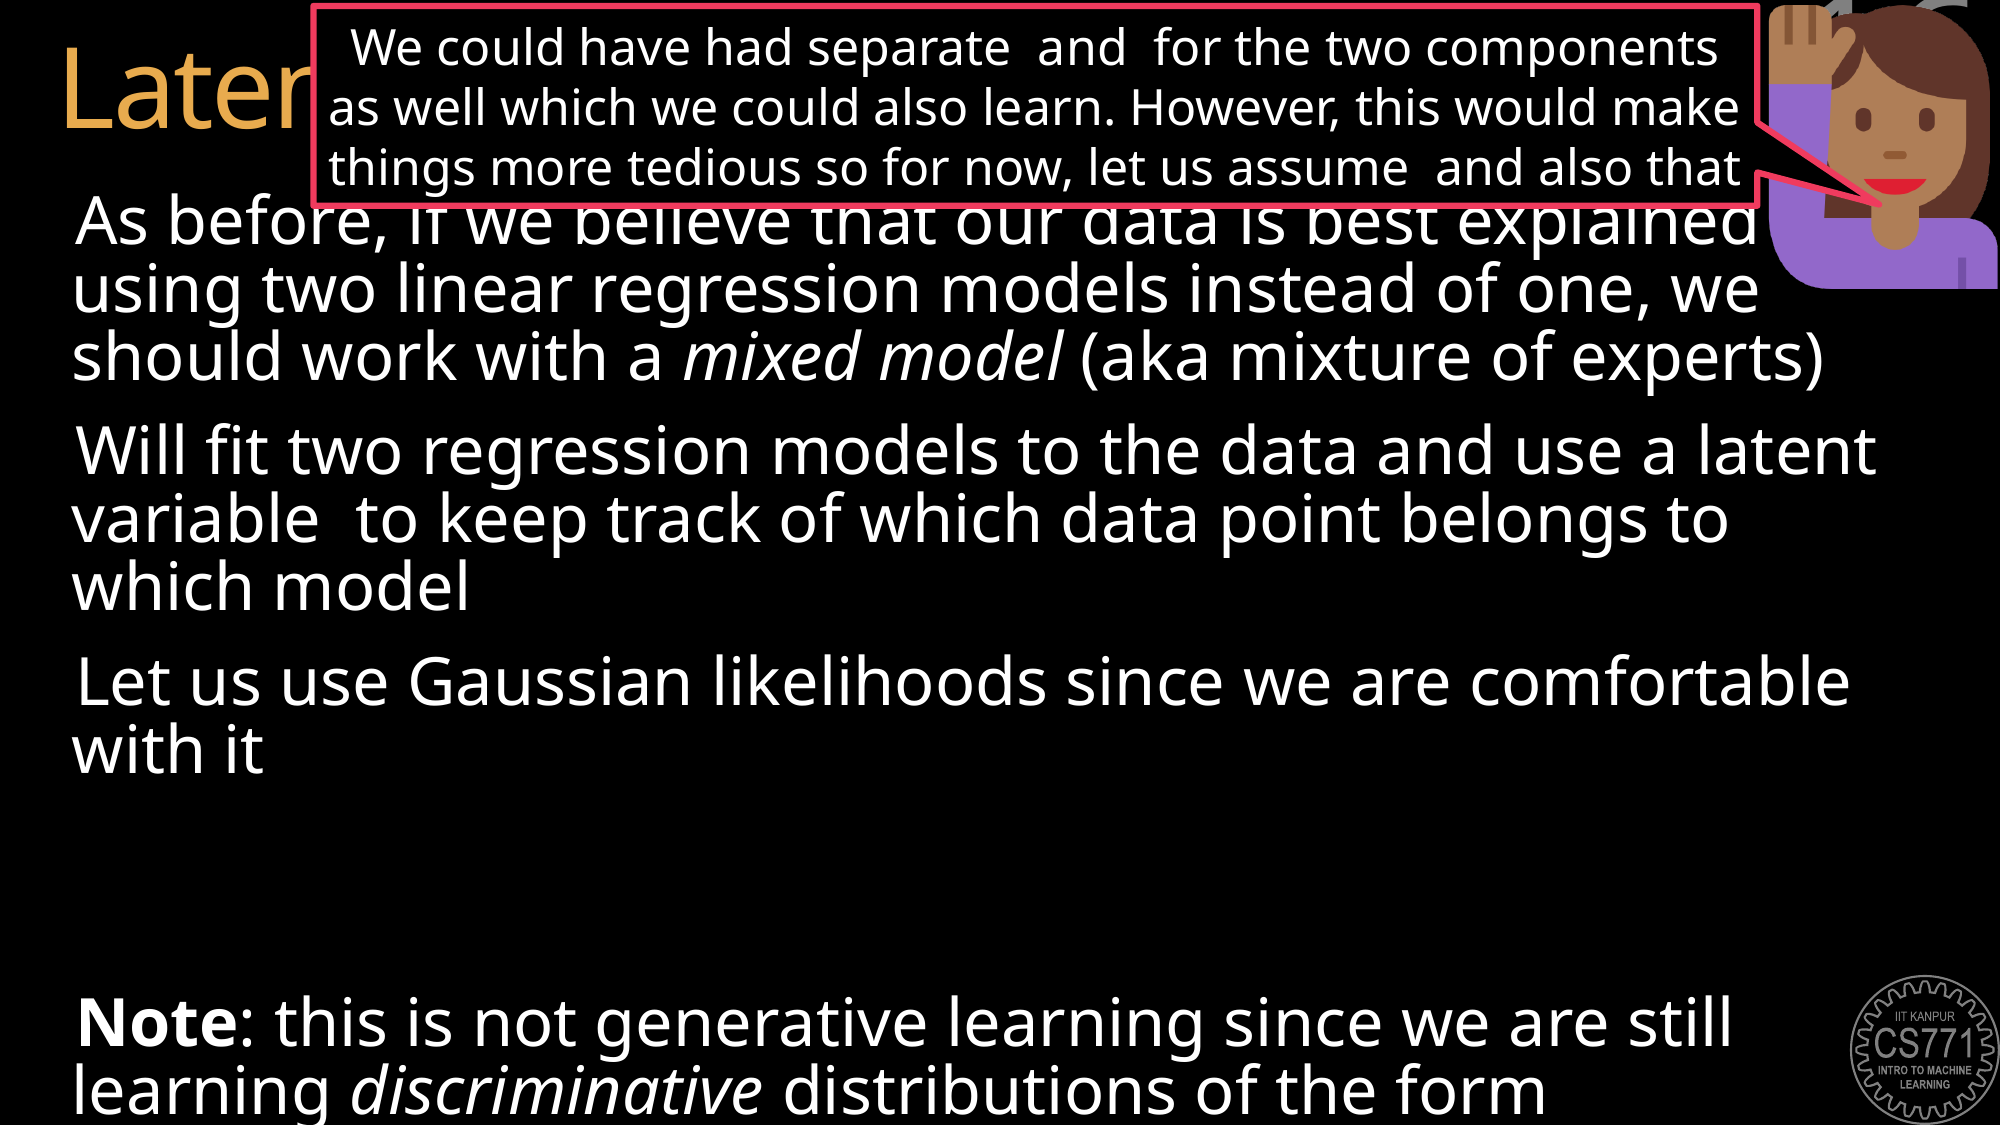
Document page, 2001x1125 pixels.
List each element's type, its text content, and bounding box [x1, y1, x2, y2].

picture [1741, 5, 2000, 289]
title Latent Variables to the Rescue [41, 5, 310, 183]
